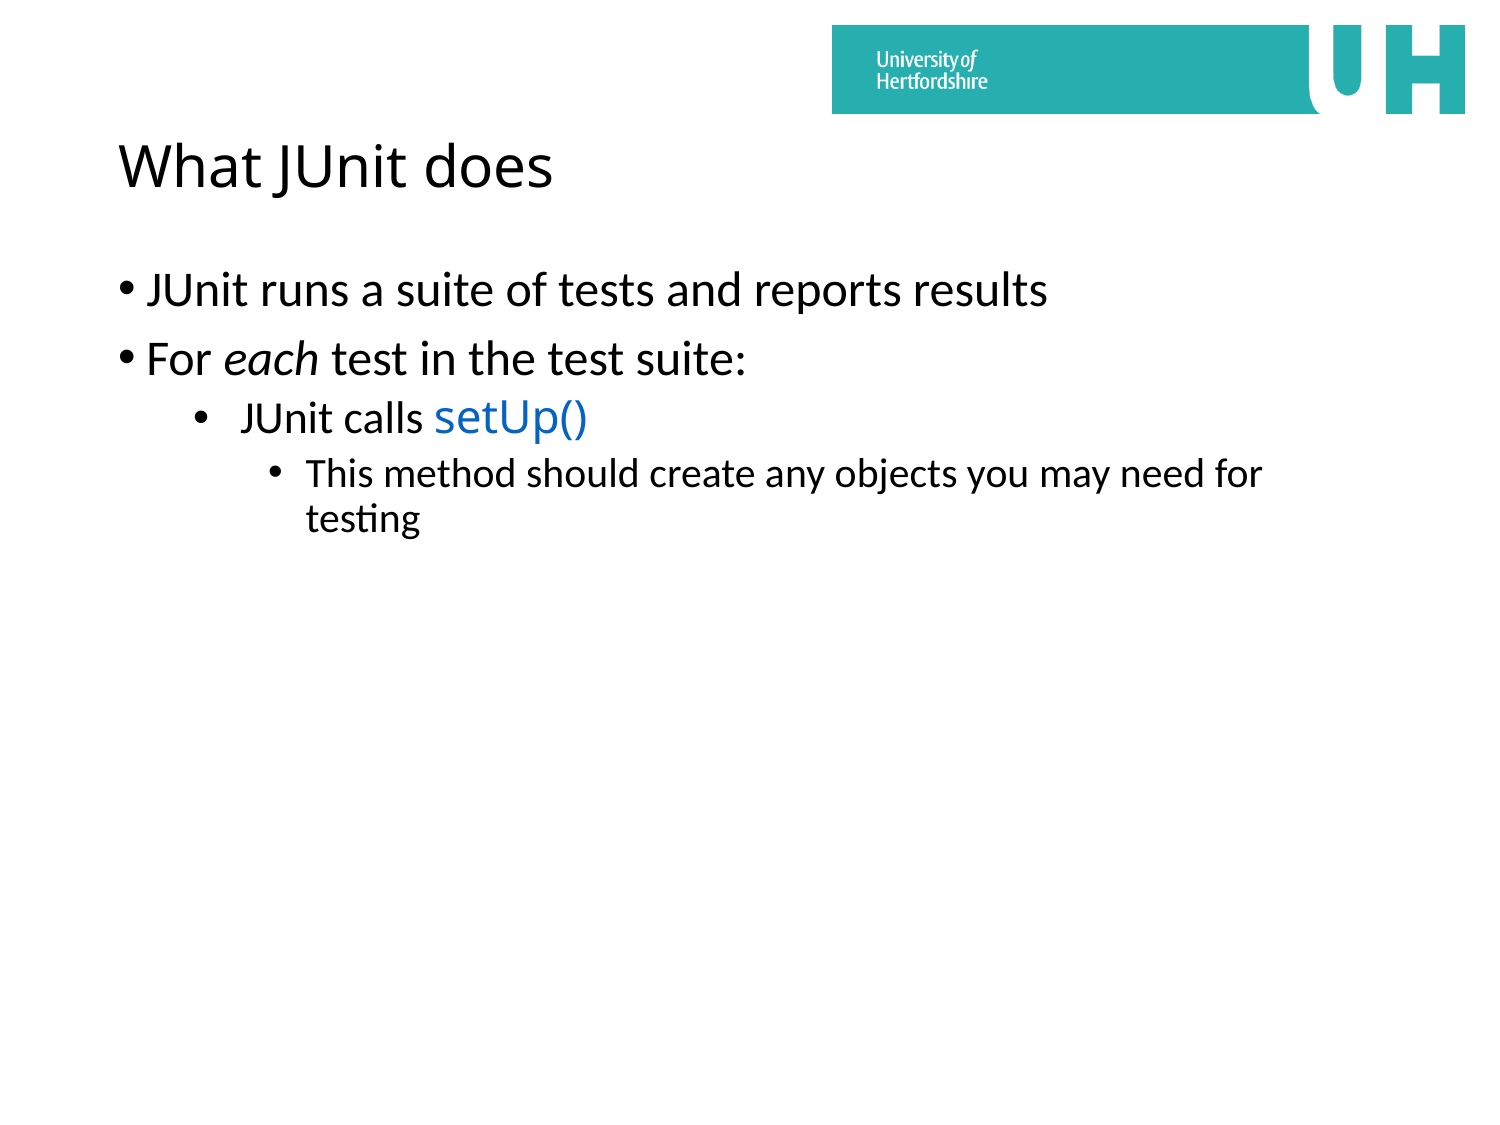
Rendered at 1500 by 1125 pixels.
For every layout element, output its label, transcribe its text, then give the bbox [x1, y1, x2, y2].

title What JUnit does [103, 59, 1397, 255]
picture [832, 25, 1465, 114]
list JUnit runs a suite of tests and reports results For each test in the test suite: JUnit calls setUp() This method should create any objects you may need for testing [103, 255, 1397, 575]
